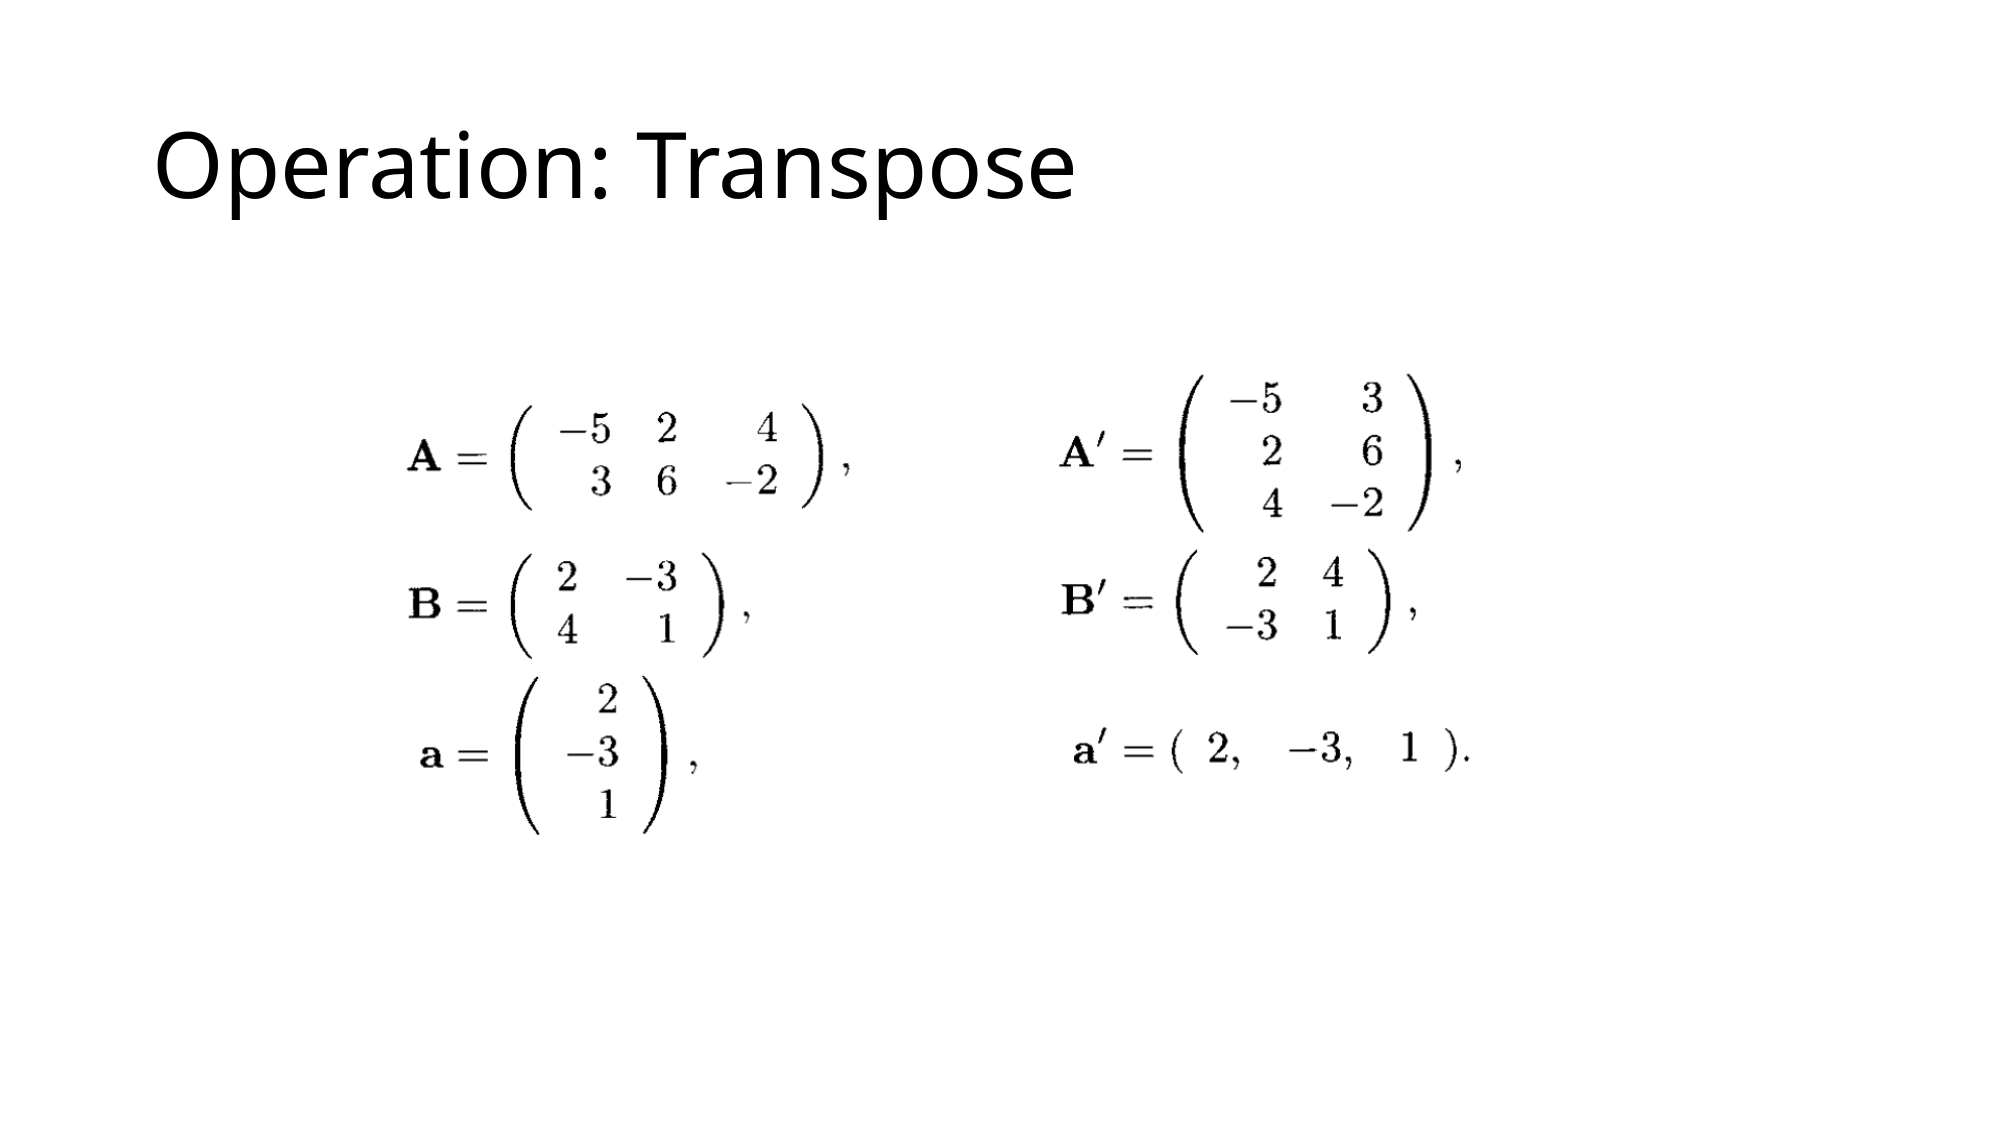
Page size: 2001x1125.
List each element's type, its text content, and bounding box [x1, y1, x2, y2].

title Operation: Transpose [137, 59, 1863, 278]
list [391, 344, 1609, 868]
